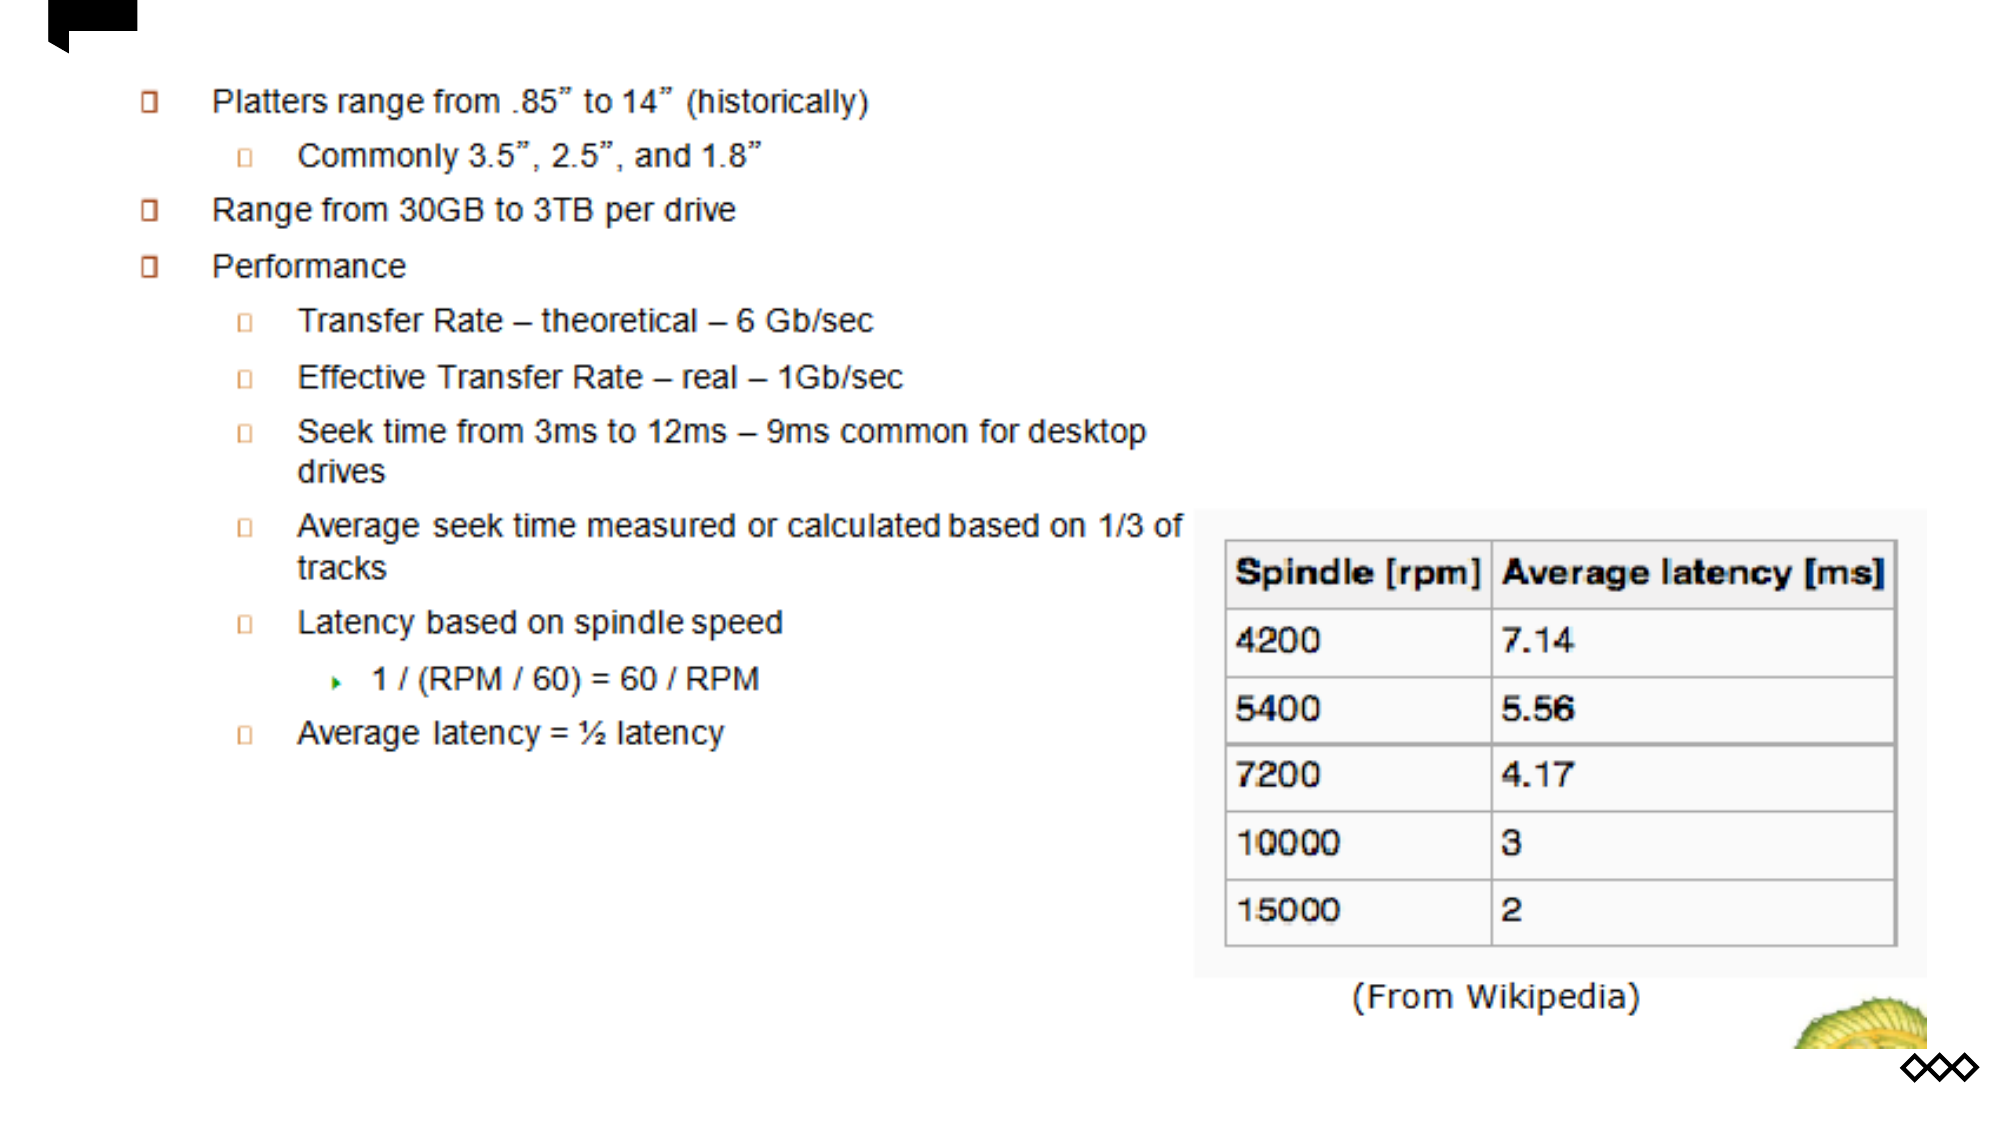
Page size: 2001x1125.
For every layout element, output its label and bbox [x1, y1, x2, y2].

text_box [1902, 1054, 1977, 1081]
text_box [48, 0, 138, 51]
picture [69, 31, 1927, 1049]
